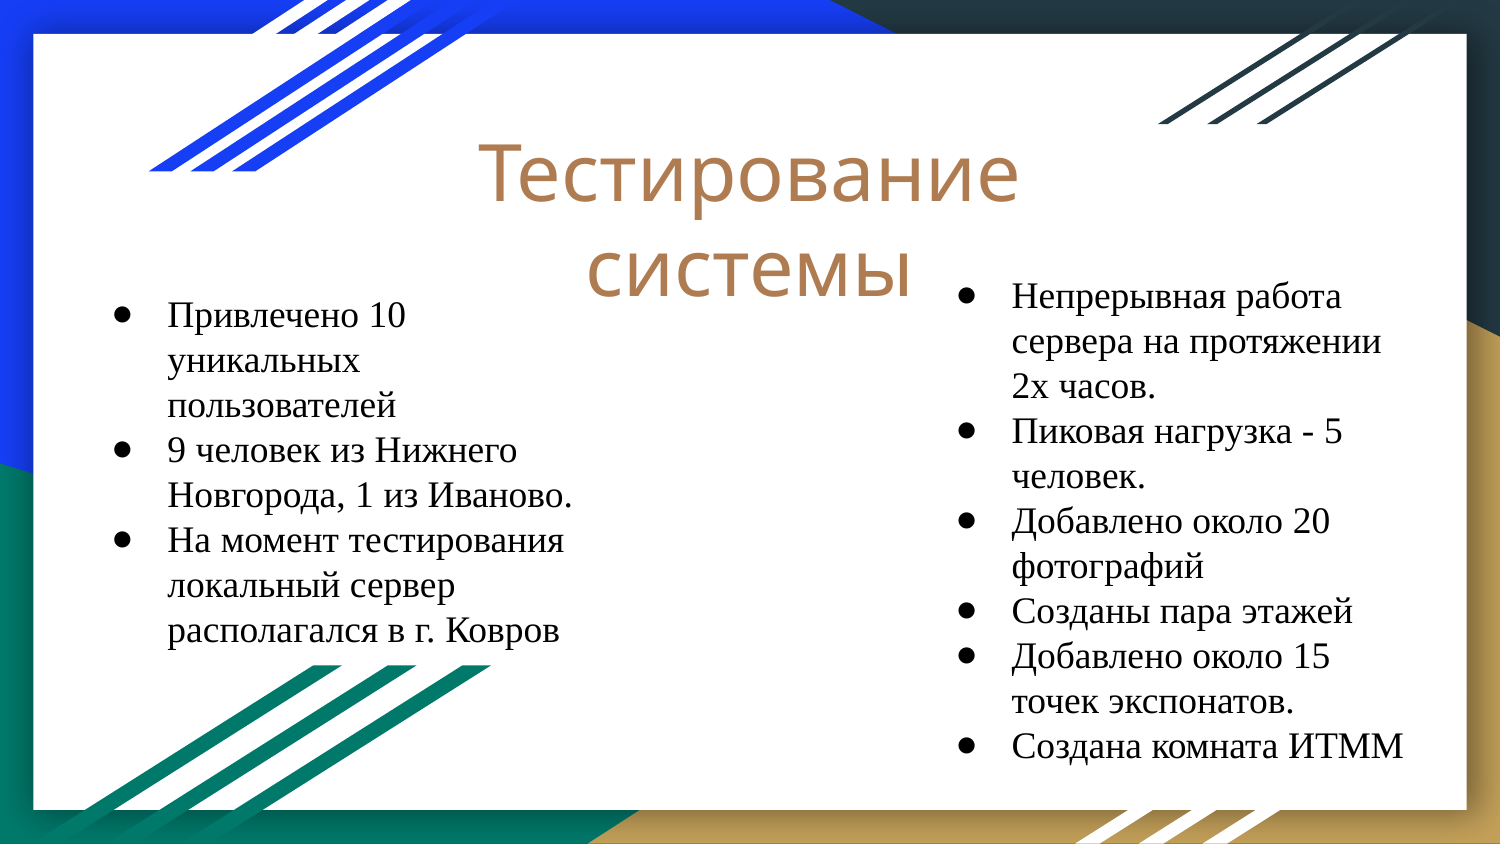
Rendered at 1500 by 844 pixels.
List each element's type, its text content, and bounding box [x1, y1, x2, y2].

text_box Привлечено 10 уникальных пользователей 9 человек из Нижнего Новгорода, 1 из Иваново. На момент тестирования локальный сервер располагался в г. Ковров [77, 275, 603, 687]
title Тестирование системы [310, 98, 1190, 336]
text_box Непрерывная работа сервера на протяжении 2х часов. Пиковая нагрузка - 5 человек. Добавлено около 20 фотографий Созданы пара этажей Добавлено около 15 точек экспонатов. Создана комната ИТММ [921, 256, 1430, 668]
